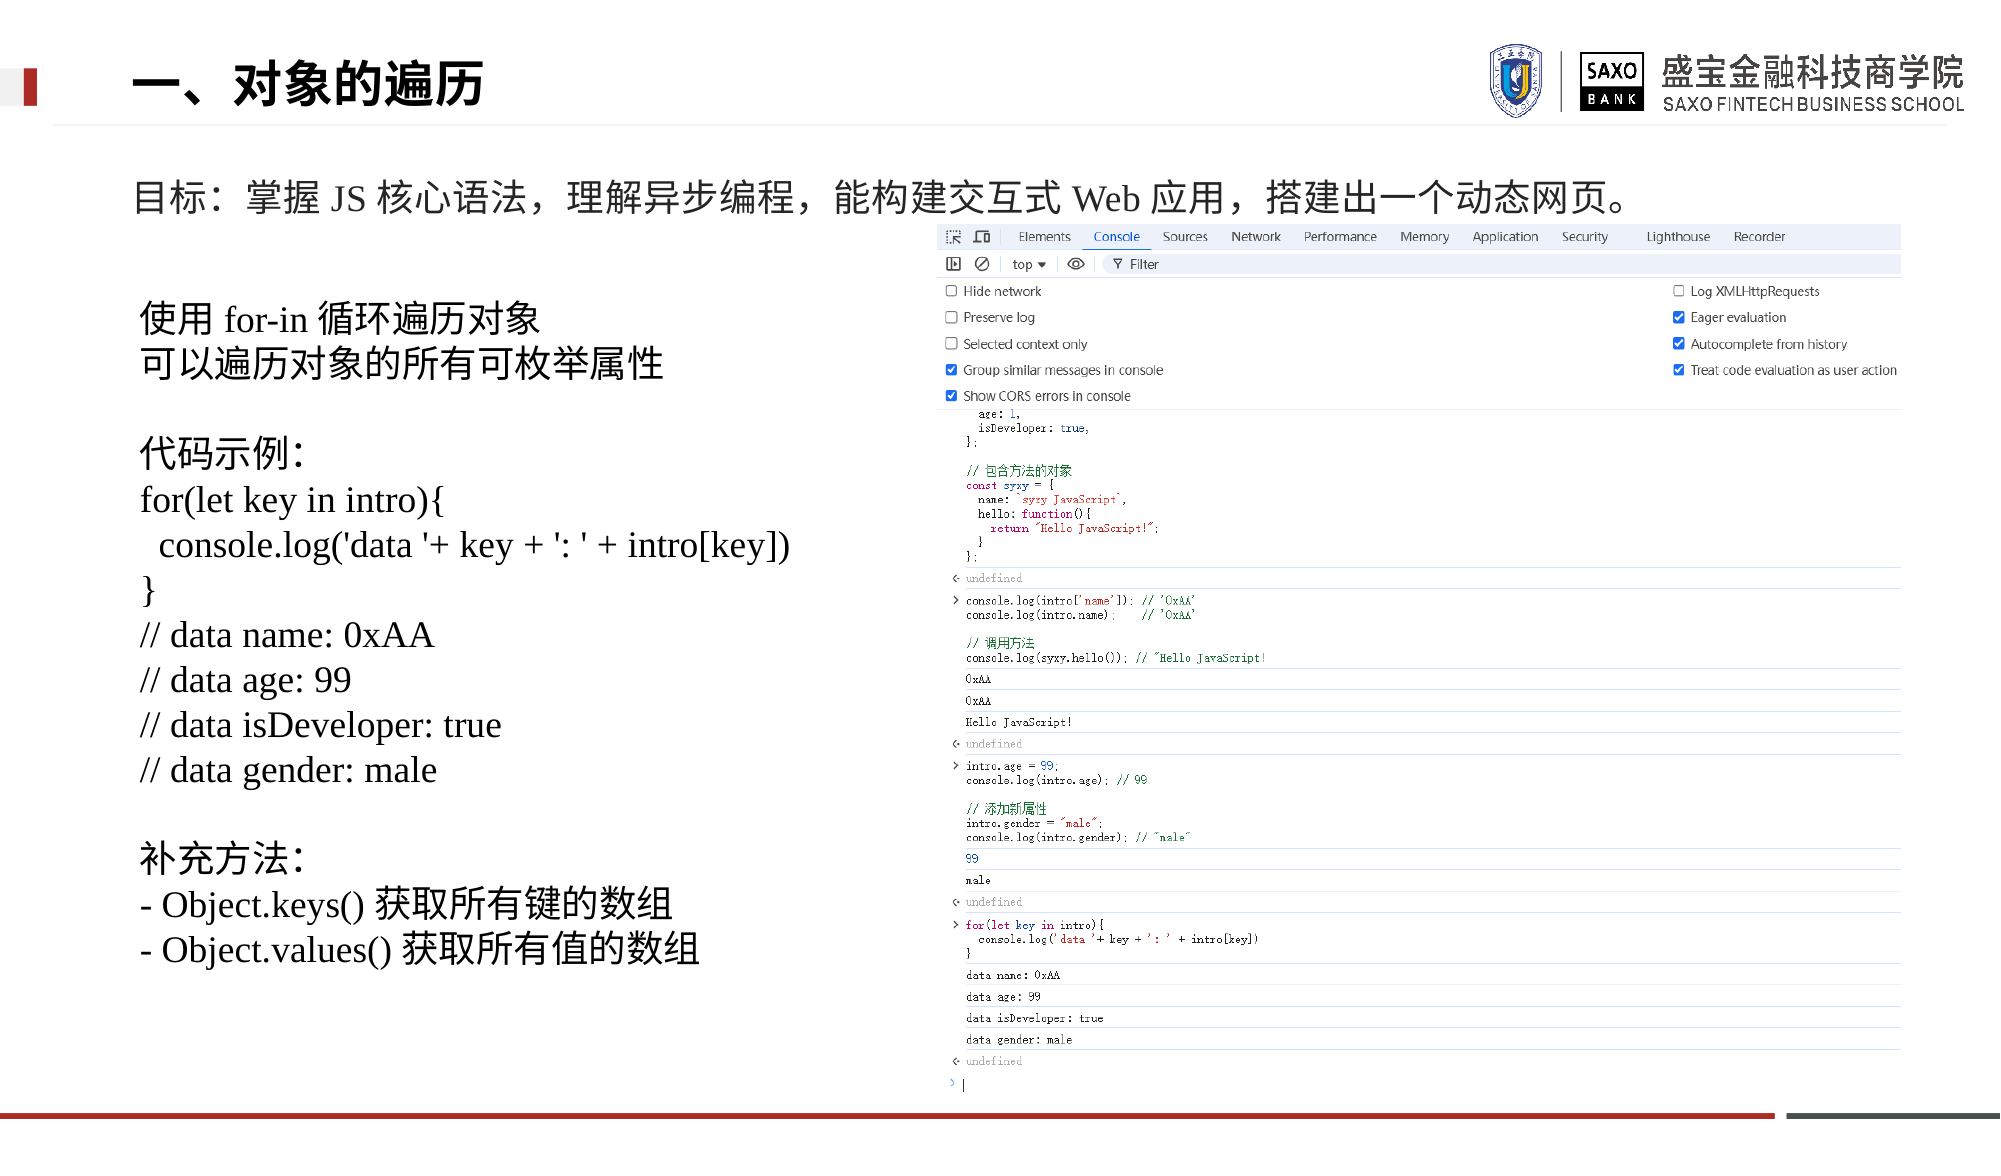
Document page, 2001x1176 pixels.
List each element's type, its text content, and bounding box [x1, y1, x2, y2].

picture [1786, 1112, 2000, 1119]
text_box 一、对象的遍历 [131, 44, 820, 113]
picture [937, 224, 1901, 1094]
picture [0, 1112, 1775, 1119]
text_box 使用for-in循环遍历对象 可以遍历对象的所有可枚举属性 代码示例： for(let key in intro){ console.log('data '+ key + ': ' + intro[key]) } // data name: 0xAA // data age: 99 // data isDeveloper: true // data gender: male 补充方法： - Object.keys()获取所有键的数组 - Object.values()获取所有值的数组 [125, 287, 890, 978]
text_box 目标：掌握JS核心语法，理解异步编程，能构建交互式Web应用，搭建出一个动态网页。 [131, 167, 1762, 220]
picture [1489, 43, 1964, 118]
picture [0, 68, 37, 106]
